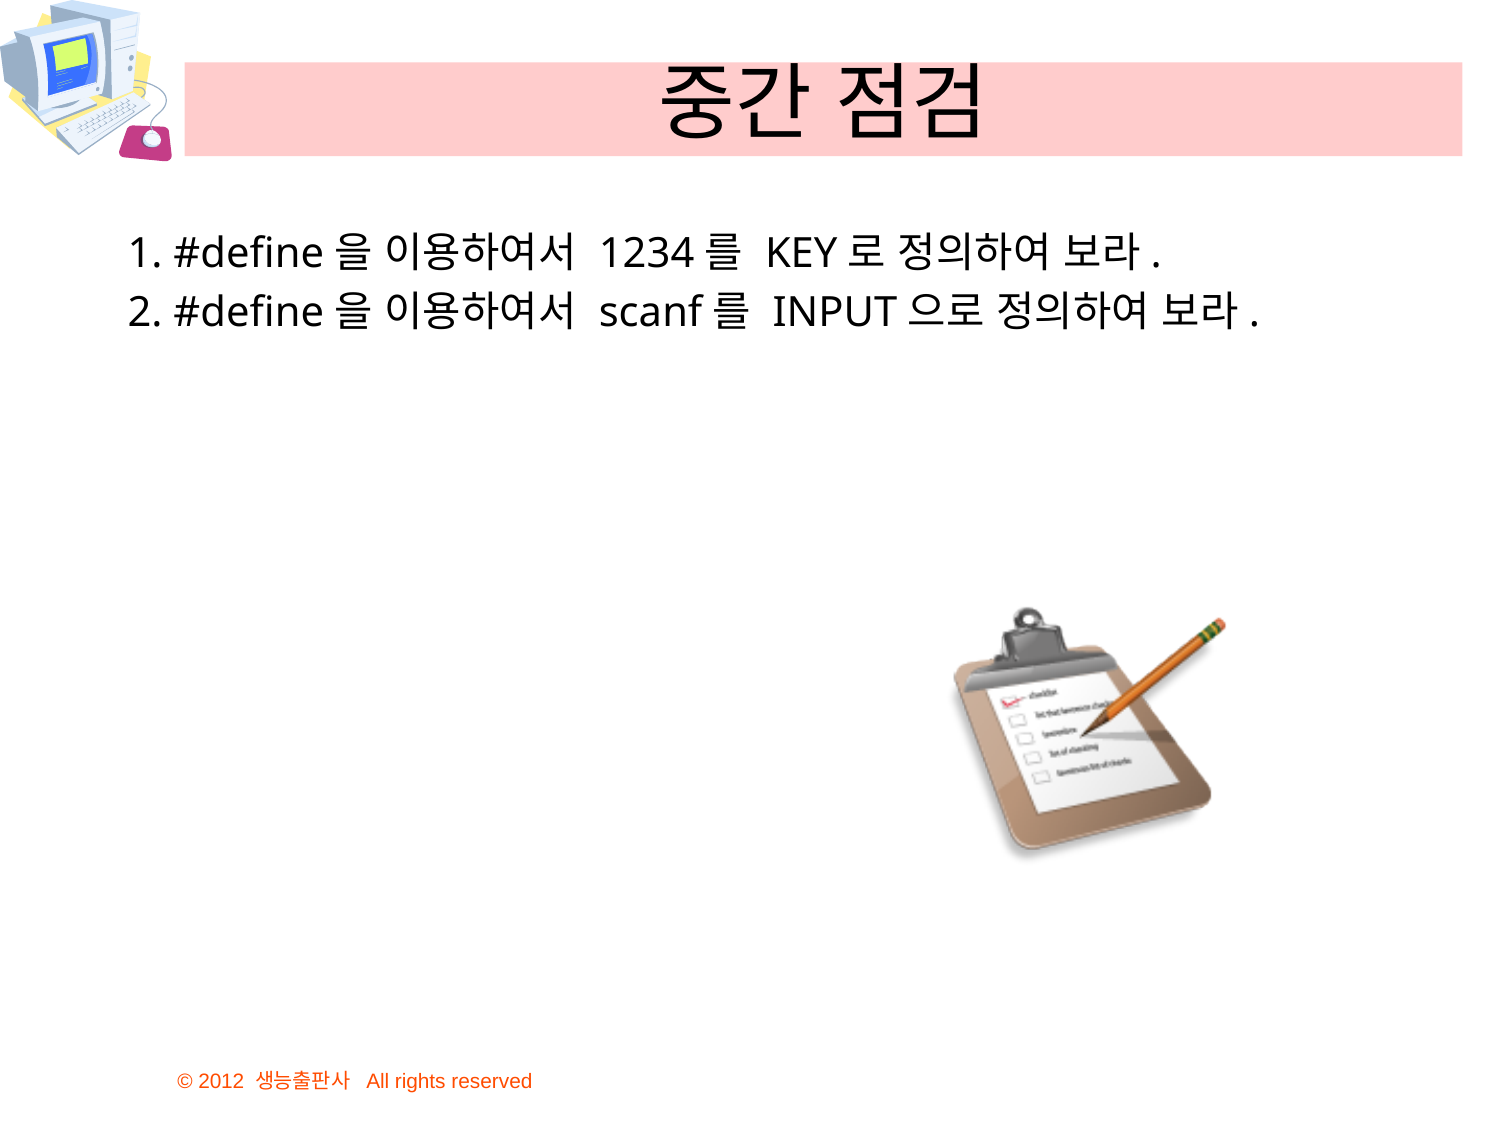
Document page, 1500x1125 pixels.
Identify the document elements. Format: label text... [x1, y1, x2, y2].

picture [938, 573, 1240, 875]
title 중간 점검 [184, 62, 1463, 157]
list 1. #define을 이용하여서 1234를 KEY로 정의하여 보라. 2. #define을 이용하여서 scanf를 INPUT으로 정의하여 보라. [112, 499, 1460, 900]
list 1. #define을 이용하여서 1234를 KEY로 정의하여 보라. 2. #define을 이용하여서 scanf를 INPUT으로 정의하여 보라. [112, 218, 1460, 498]
